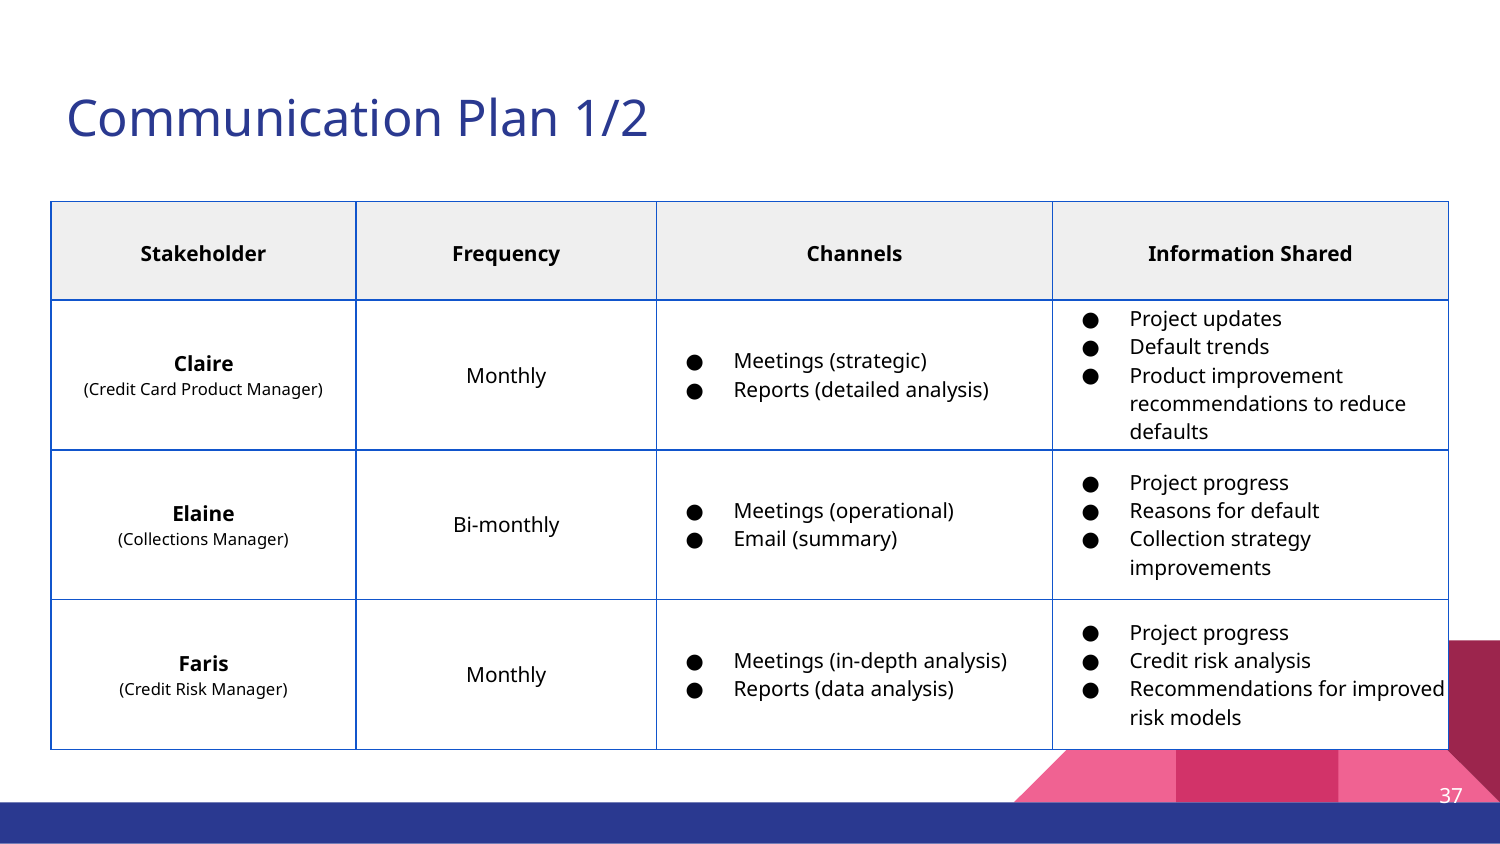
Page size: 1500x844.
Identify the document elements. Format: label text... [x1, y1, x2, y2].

table_cell Project progress Credit risk analysis Recommendations for improved risk models [1053, 600, 1448, 749]
table_header Channels [657, 202, 1052, 299]
table_cell Faris (Credit Risk Manager) [52, 600, 355, 749]
table_cell Meetings (operational) Email (summary) [657, 451, 1052, 599]
table_cell Monthly [357, 301, 656, 449]
table_cell Meetings (strategic) Reports (detailed analysis) [657, 301, 1052, 449]
table_cell Project updates Default trends Product improvement recommendations to reduce defaults [1053, 301, 1448, 449]
table_header Frequency [357, 202, 656, 299]
table_cell Monthly [357, 600, 656, 749]
table_cell Meetings (in-depth analysis) Reports (data analysis) [657, 600, 1052, 749]
table_cell Project progress Reasons for default Collection strategy improvements [1053, 451, 1448, 599]
table_cell Bi-monthly [357, 451, 656, 599]
table_header Stakeholder [52, 202, 355, 299]
table_cell Elaine (Collections Manager) [52, 451, 355, 599]
title Communication Plan 1/2 [51, 67, 1449, 167]
table_cell Claire (Credit Card Product Manager) [52, 301, 355, 449]
slide_number 37 [1387, 762, 1478, 828]
table_header Information Shared [1053, 202, 1448, 299]
